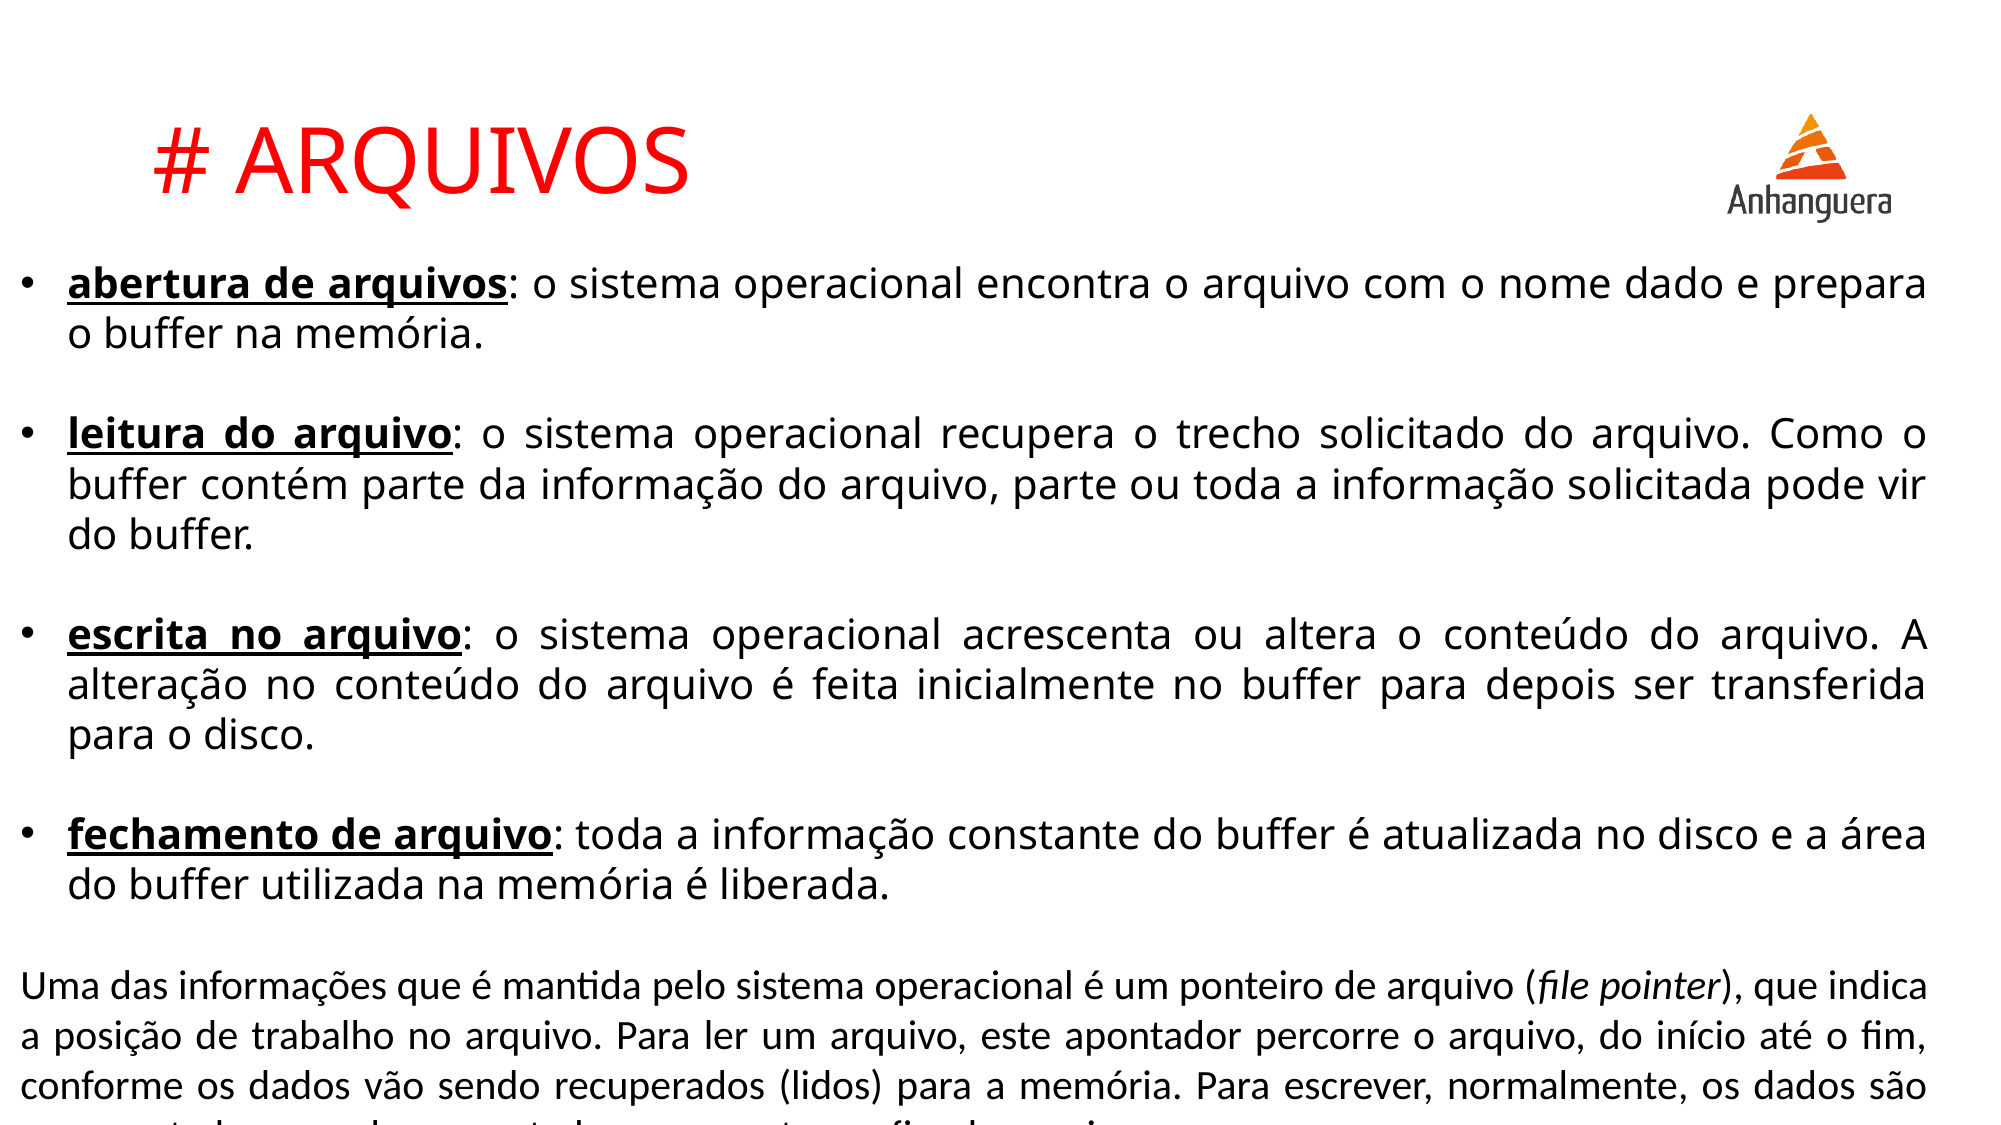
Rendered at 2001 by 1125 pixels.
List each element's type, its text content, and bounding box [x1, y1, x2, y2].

title # ARQUIVOS [150, 100, 1550, 249]
picture [1727, 114, 1891, 224]
text_box abertura de arquivos: o sistema operacional encontra o arquivo com o nome dado e prepara o buffer na memória. leitura do arquivo: o sistema operacional recupera o trecho solicitado do arquivo. Como o buffer contém parte da informação do arquivo, parte ou toda a informação solicitada pode vir do buffer. escrita no arquivo: o sistema operacional acrescenta ou altera o conteúdo do arquivo. A alteração no conteúdo do arquivo é feita inicialmente no buffer para depois ser transferida para o disco. fechamento de arquivo: toda a informação constante do buffer é atualizada no disco e a área do buffer utilizada na memória é liberada. Uma das informações que é mantida pelo sistema operacional é um ponteiro de arquivo (file pointer), que indica a posição de trabalho no arquivo. Para ler um arquivo, este apontador percorre o arquivo, do início até o fim, conforme os dados vão sendo recuperados (lidos) para a memória. Para escrever, normalmente, os dados são acrescentados quando o apontador se encontra no fim do arquivo. [5, 249, 1944, 1125]
